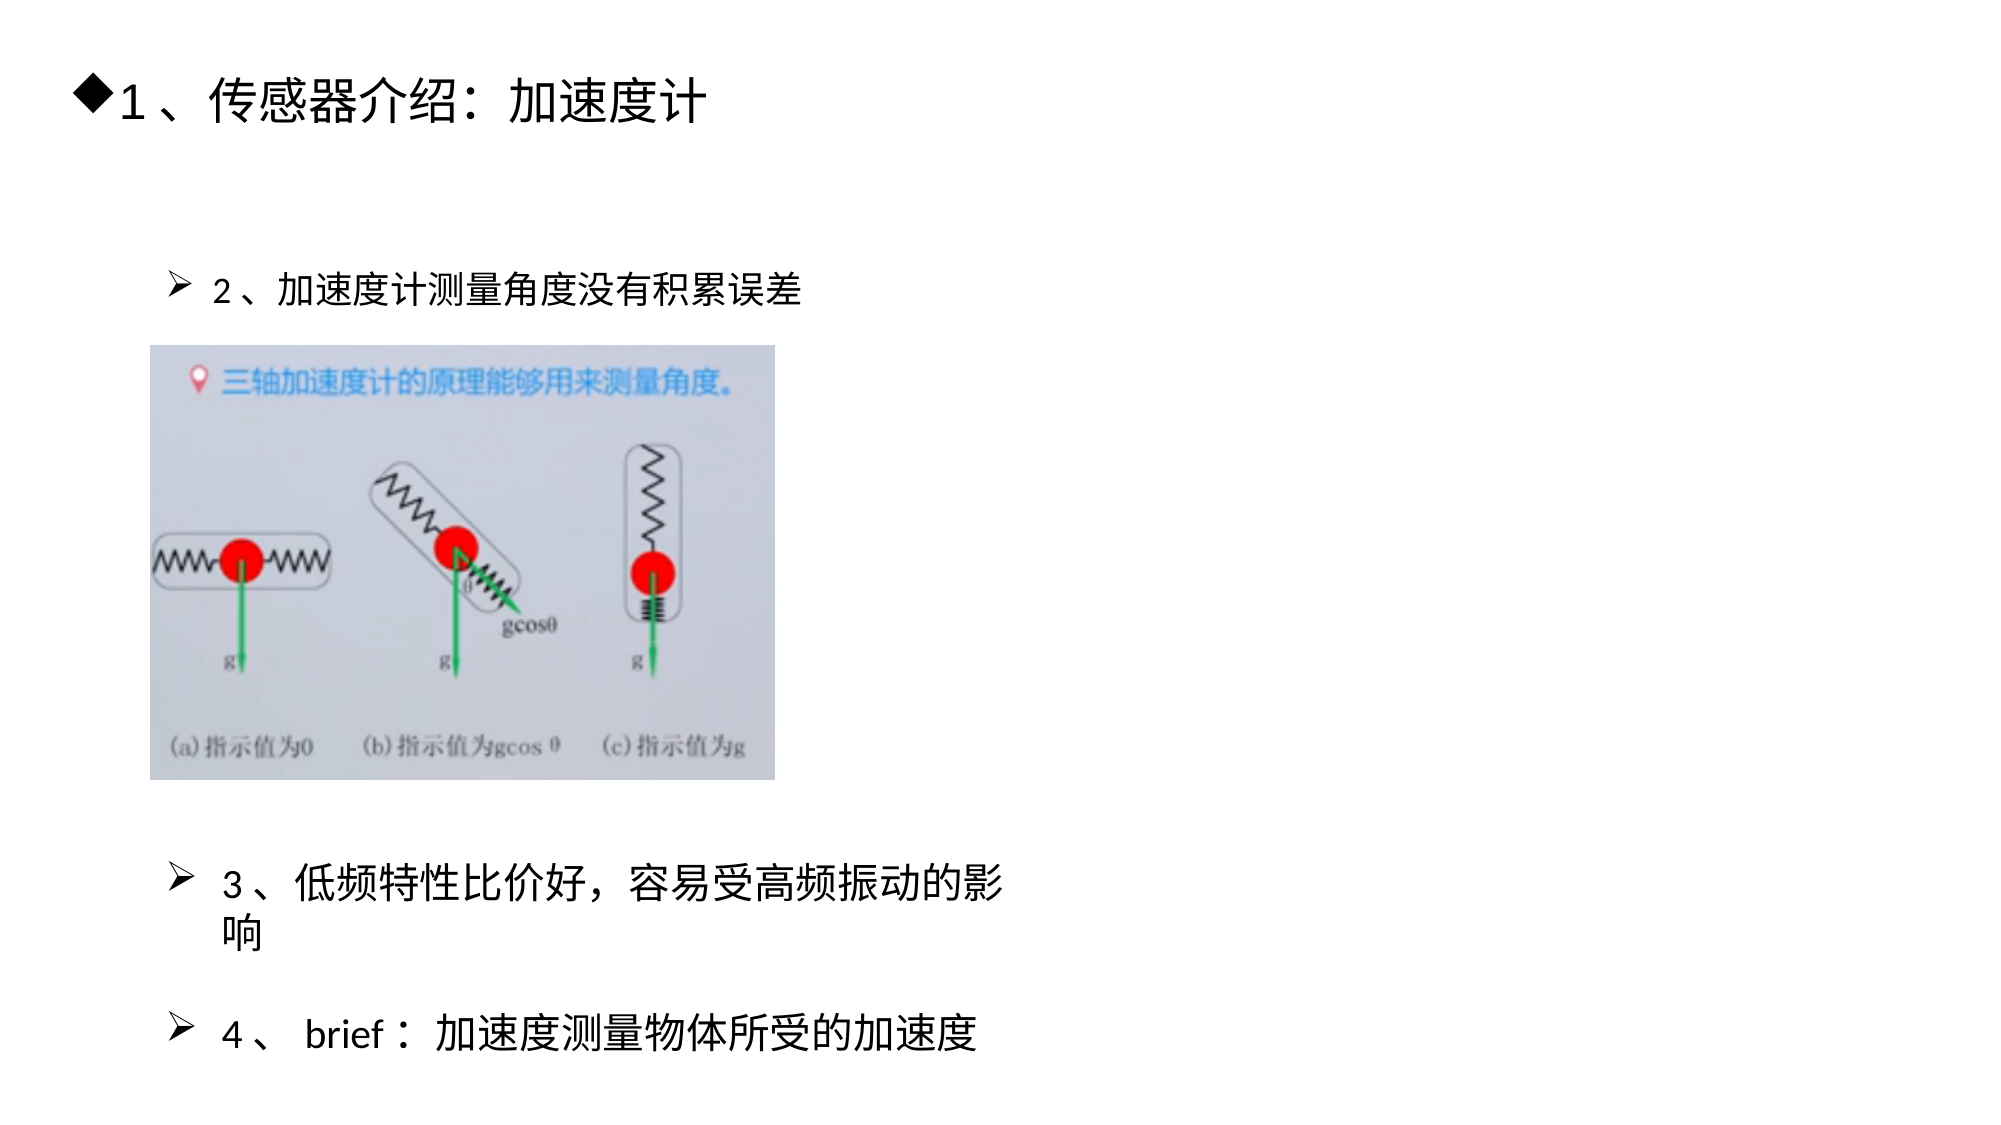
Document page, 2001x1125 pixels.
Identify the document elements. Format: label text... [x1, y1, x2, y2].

text_box 2、加速度计测量角度没有积累误差 [150, 258, 840, 318]
picture [150, 345, 775, 780]
text_box 1、传感器介绍：加速度计 [54, 61, 724, 137]
text_box 3、低频特性比价好，容易受高频振动的影响 4、brief：加速度测量物体所受的加速度 [150, 849, 1053, 1064]
